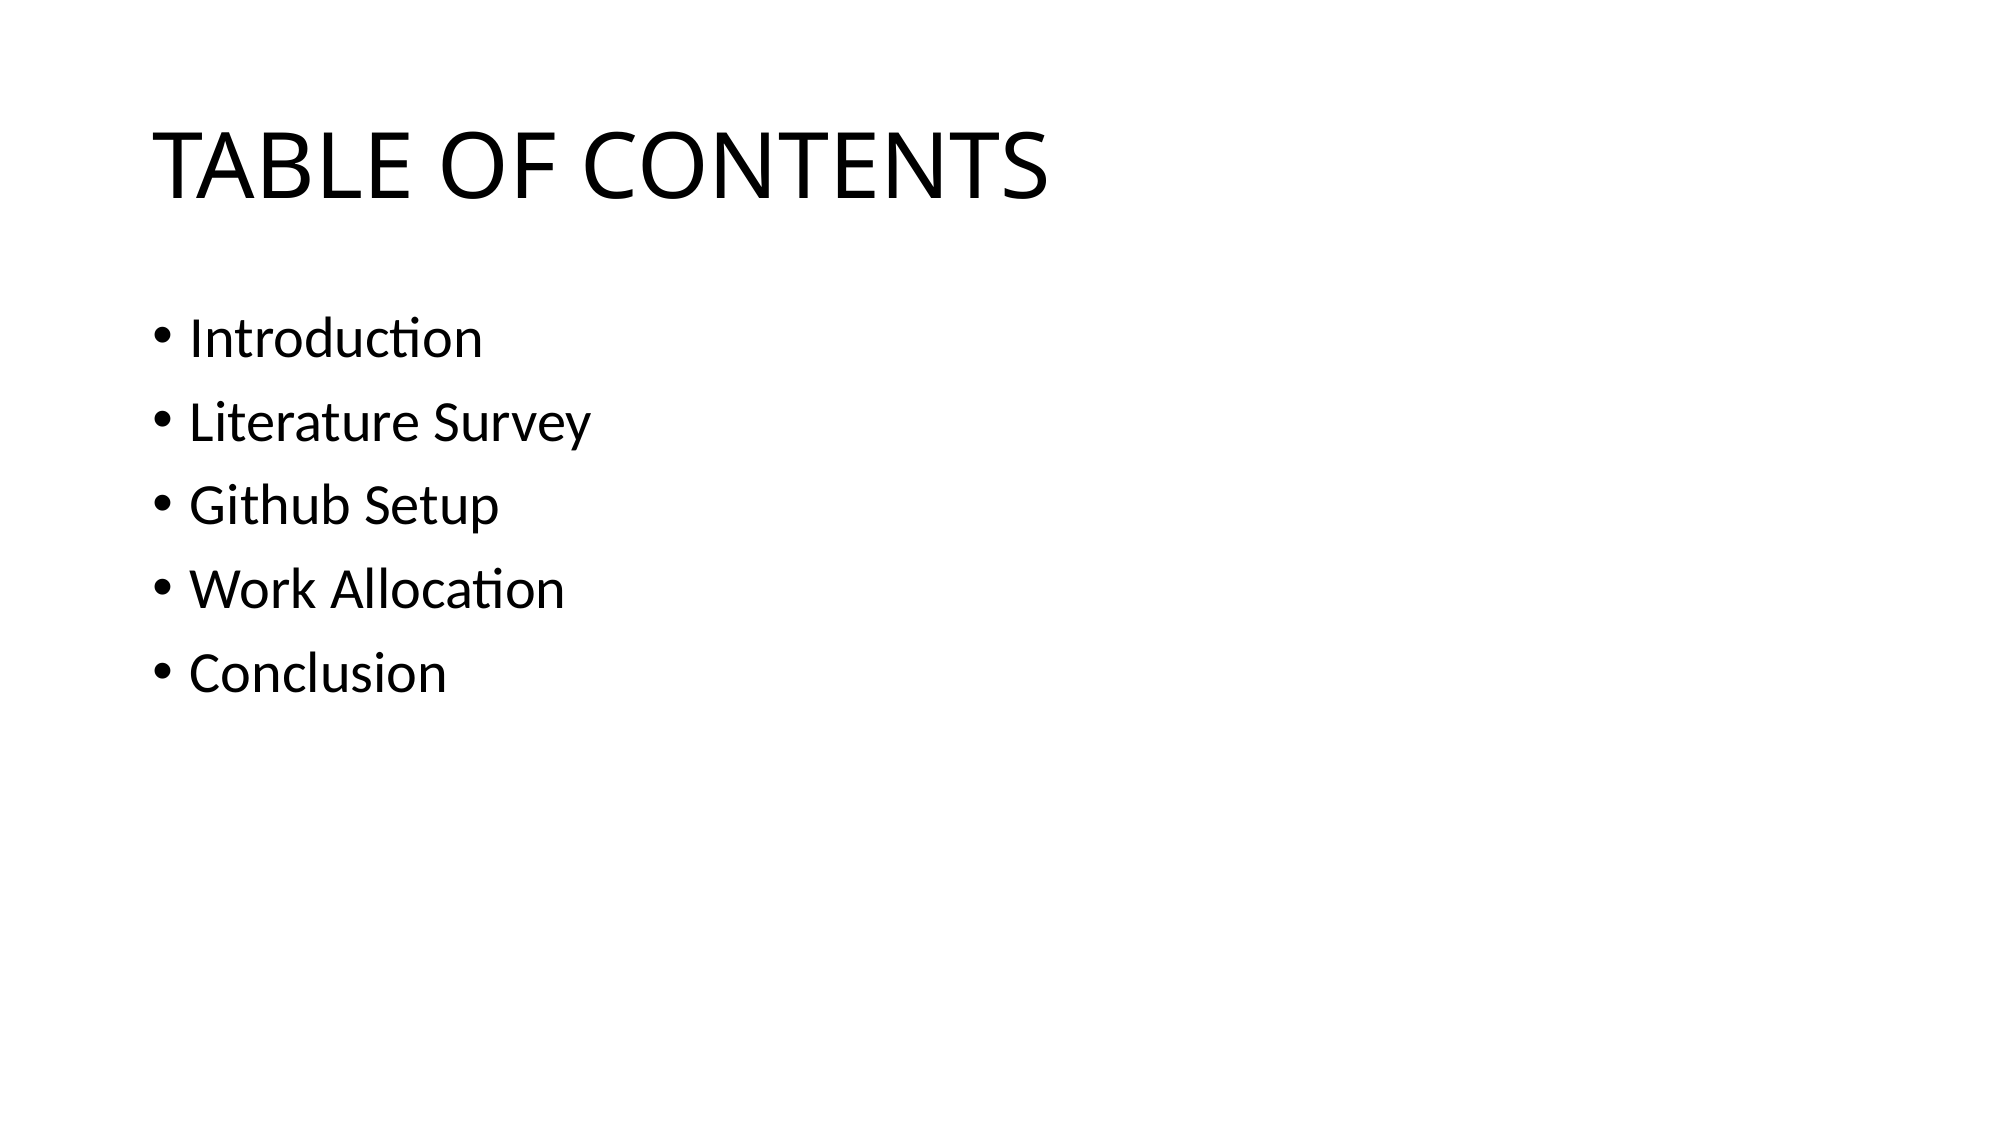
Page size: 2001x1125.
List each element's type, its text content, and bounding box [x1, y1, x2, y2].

list Introduction Literature Survey Github Setup Work Allocation Conclusion [137, 299, 1863, 1014]
title TABLE OF CONTENTS [137, 59, 1863, 278]
